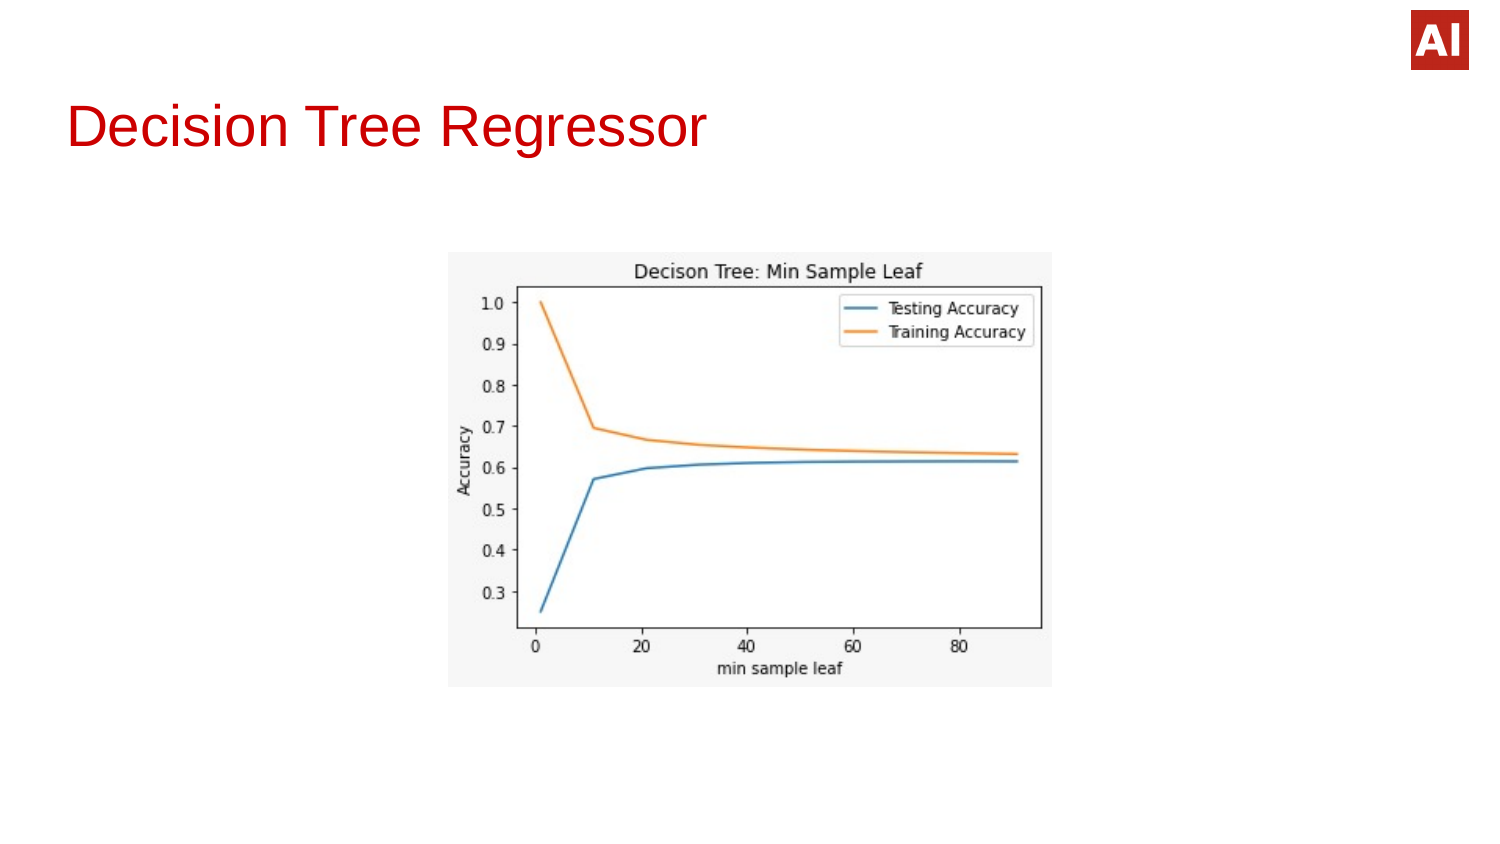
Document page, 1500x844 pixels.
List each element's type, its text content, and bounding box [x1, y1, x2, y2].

picture [1411, 10, 1469, 70]
title Decision Tree Regressor [51, 72, 1449, 167]
picture [448, 251, 1052, 687]
